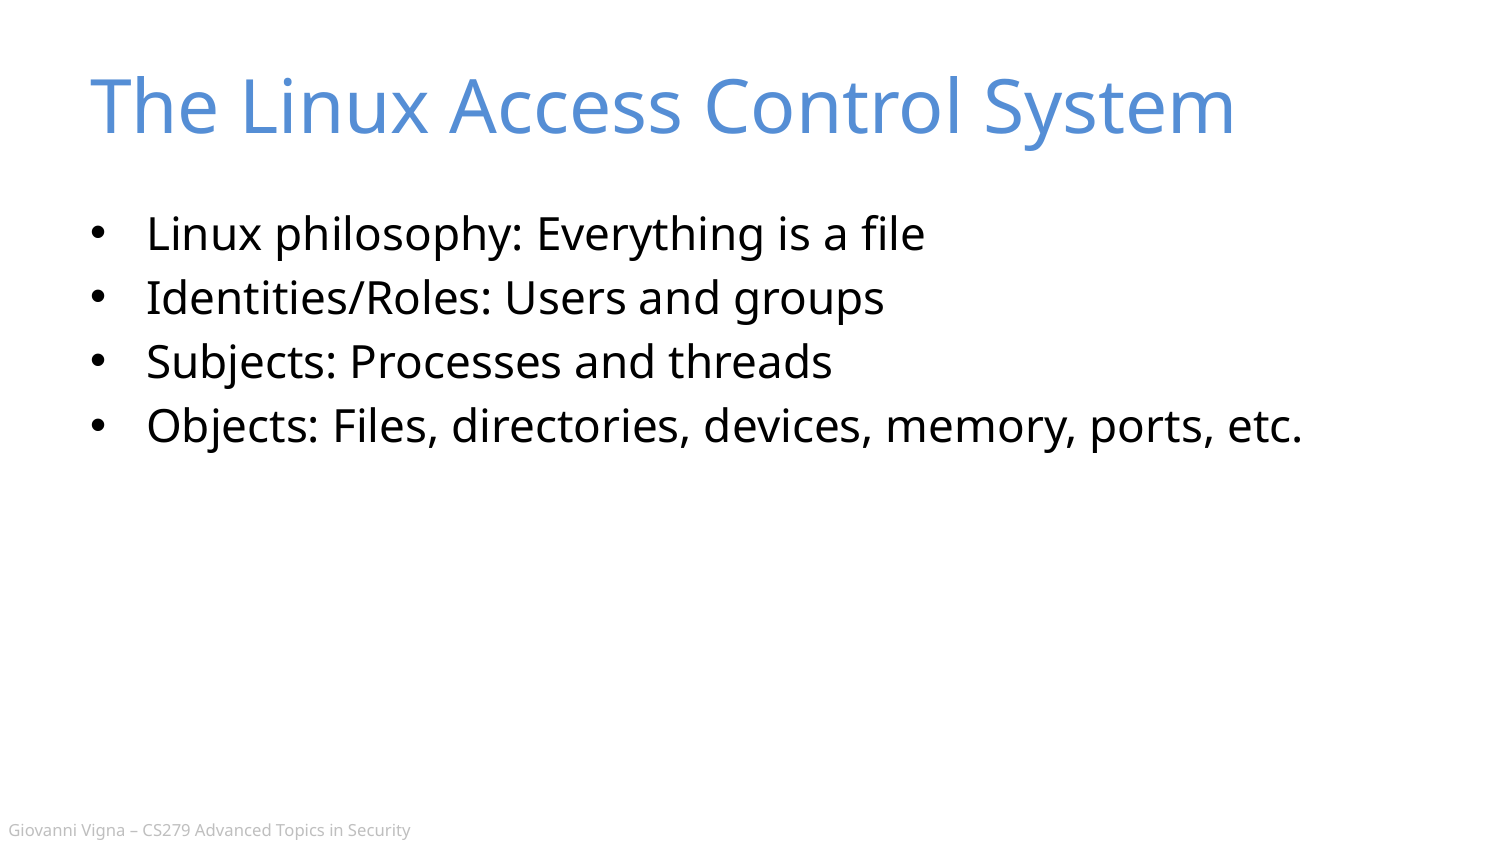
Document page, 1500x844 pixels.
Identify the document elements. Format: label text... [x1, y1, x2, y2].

title The Linux Access Control System [75, 33, 1425, 175]
list Linux philosophy: Everything is a file Identities/Roles: Users and groups Subjects: Processes and threads Objects: Files, directories, devices, memory, ports, etc. [75, 196, 1425, 813]
